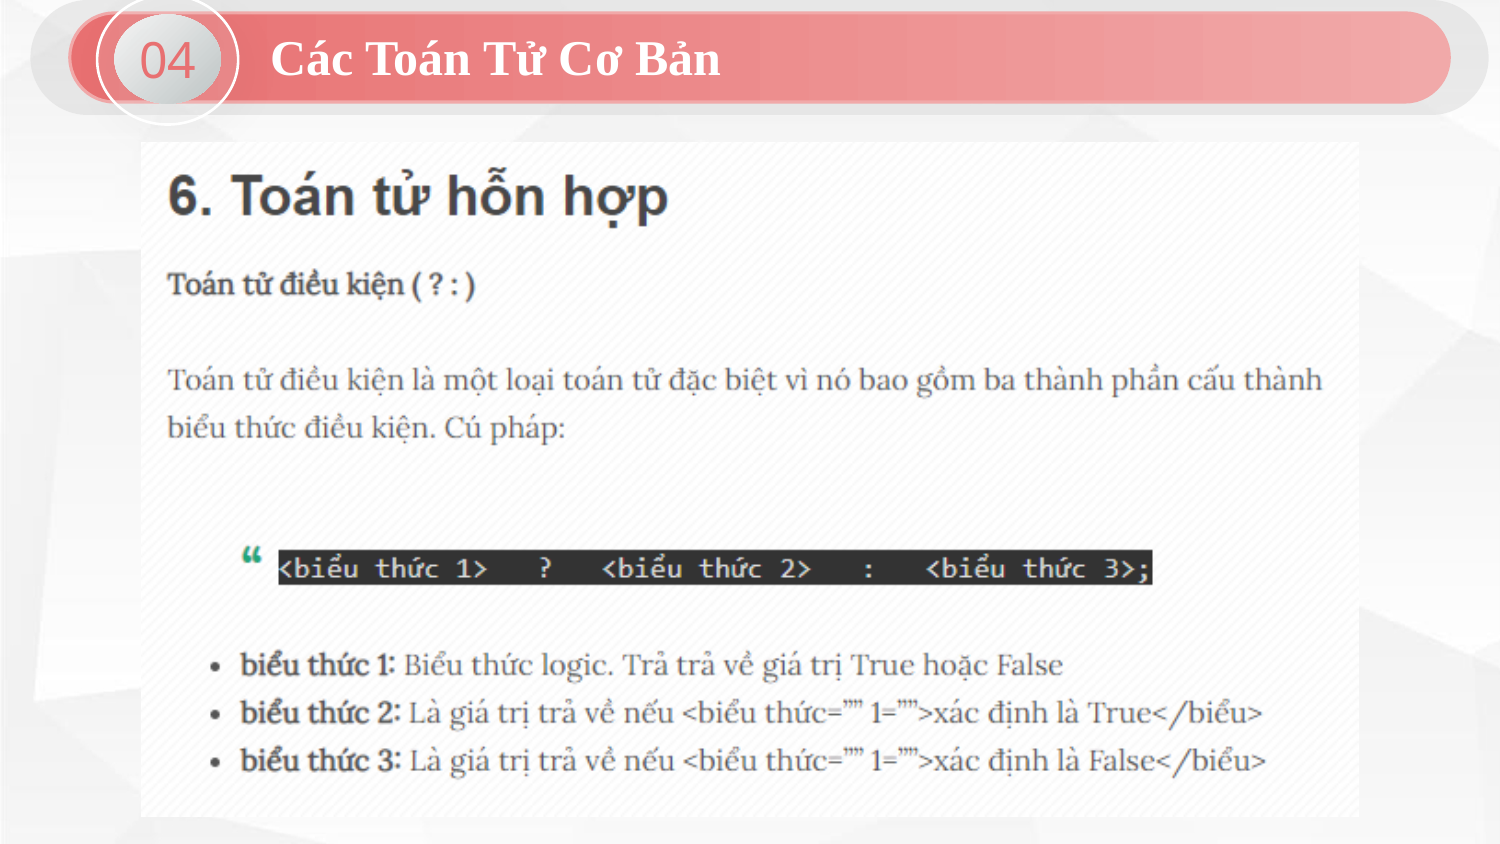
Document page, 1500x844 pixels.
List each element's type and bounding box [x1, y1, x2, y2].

text_box [30, 0, 97, 115]
picture [0, 0, 1500, 844]
text_box [239, 0, 1489, 115]
text_box [97, 0, 239, 125]
